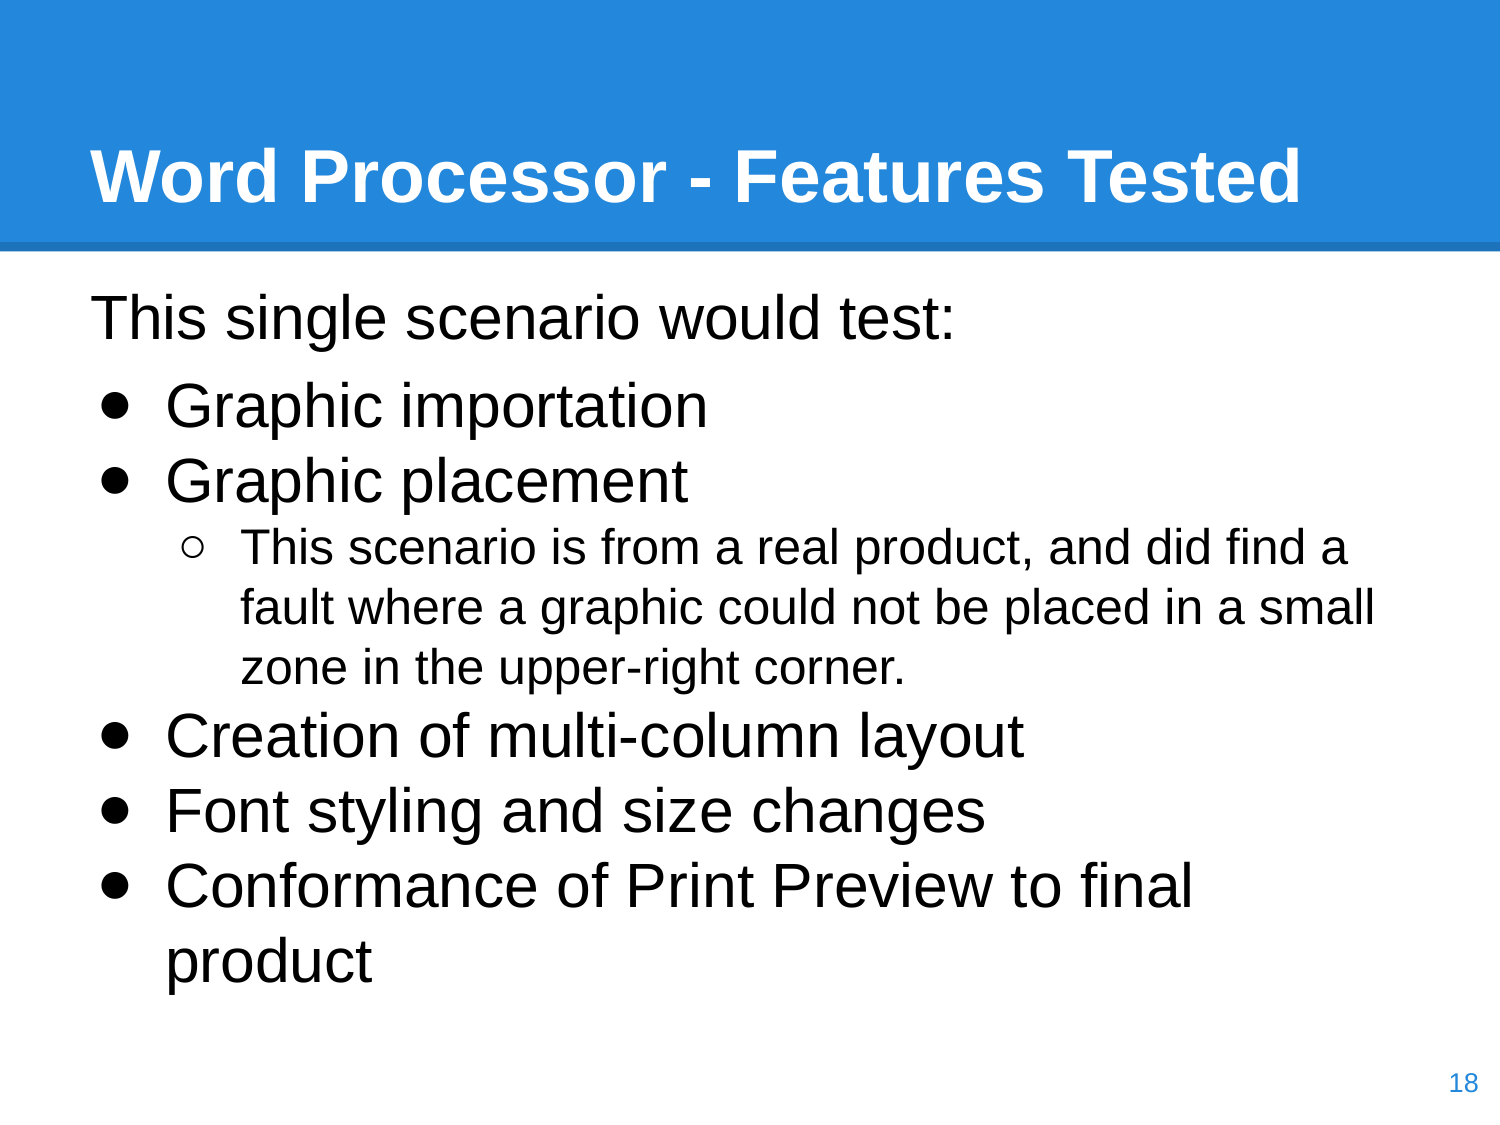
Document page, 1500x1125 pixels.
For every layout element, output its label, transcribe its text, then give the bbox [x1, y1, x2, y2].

title Word Processor - Features Tested [75, 45, 1425, 233]
list This single scenario would test: Graphic importation Graphic placement This scenario is from a real product, and did find a fault where a graphic could not be placed in a small zone in the upper-right corner. Creation of multi-column layout Font styling and size changes Conformance of Print Preview to final product [75, 262, 1425, 1078]
slide_number ‹#› [1403, 1038, 1494, 1125]
